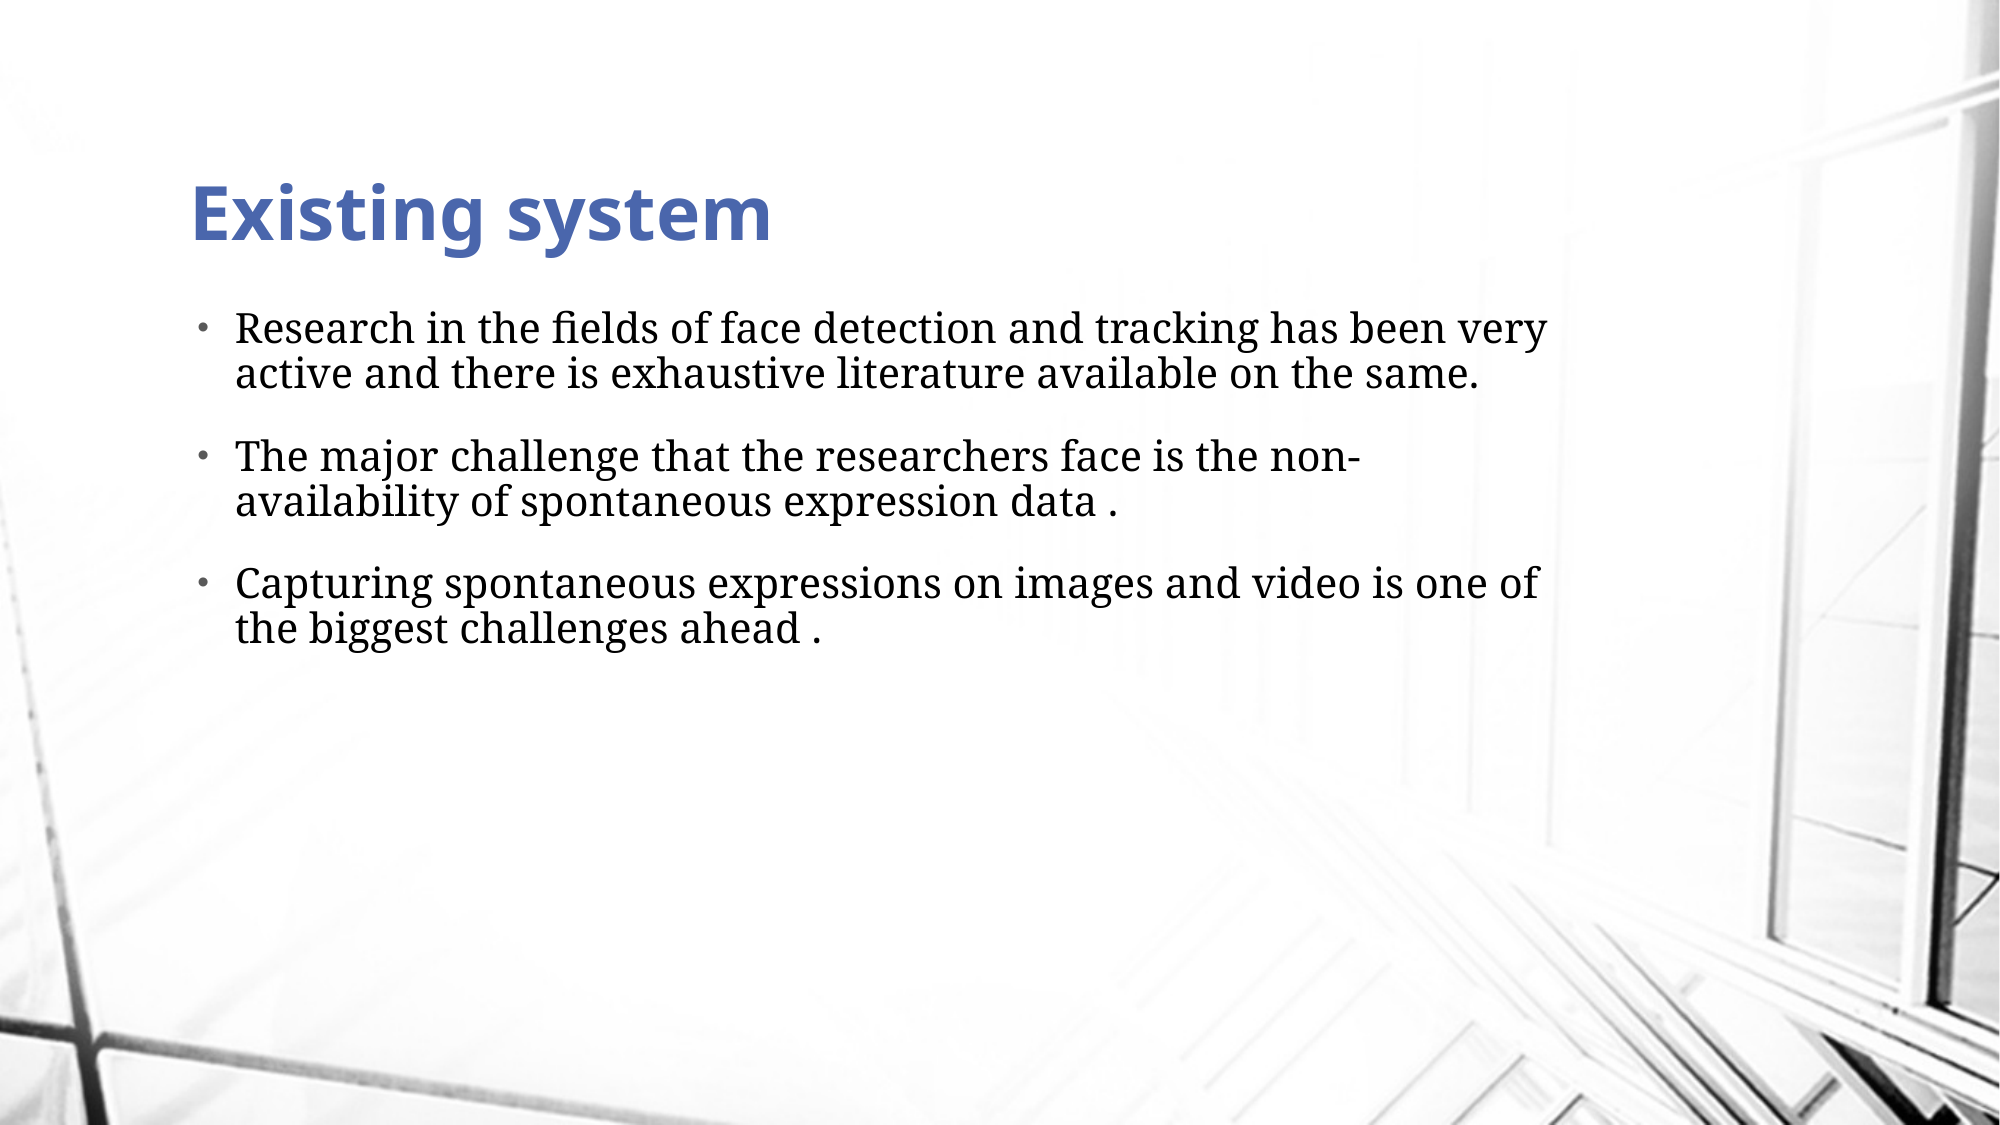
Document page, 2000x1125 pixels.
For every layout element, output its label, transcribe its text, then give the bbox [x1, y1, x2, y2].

list Research in the fields of face detection and tracking has been very active and there is exhaustive literature available on the same. The major challenge that the researchers face is the non-availability of spontaneous expression data . Capturing spontaneous expressions on images and video is one of the biggest challenges ahead . [174, 299, 1600, 988]
title Existing system [174, 87, 1600, 263]
picture [0, 0, 2000, 1125]
